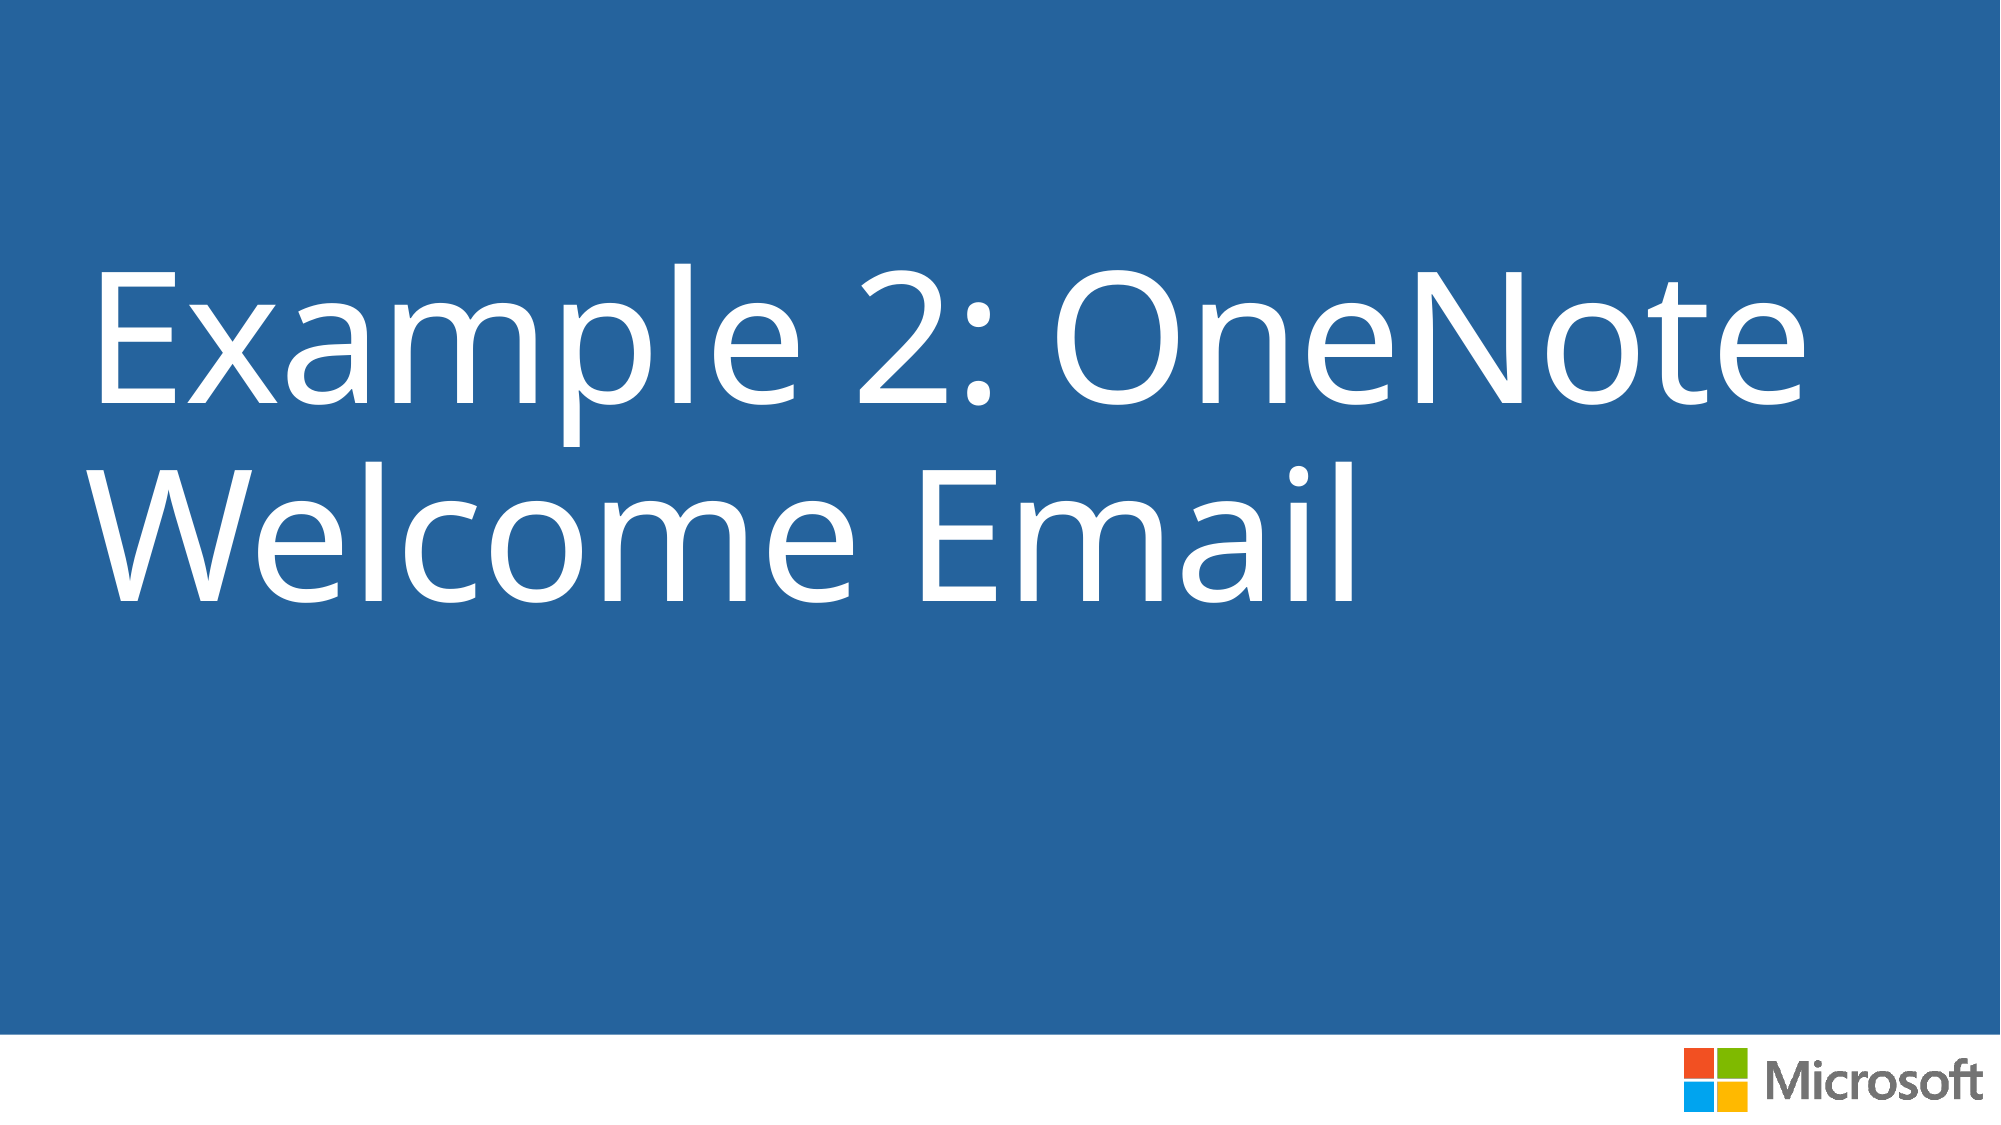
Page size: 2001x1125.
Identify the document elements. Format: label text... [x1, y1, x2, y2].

text_box Example 2: OneNote Welcome Email [84, 245, 1826, 641]
picture [1642, 1009, 2001, 1125]
